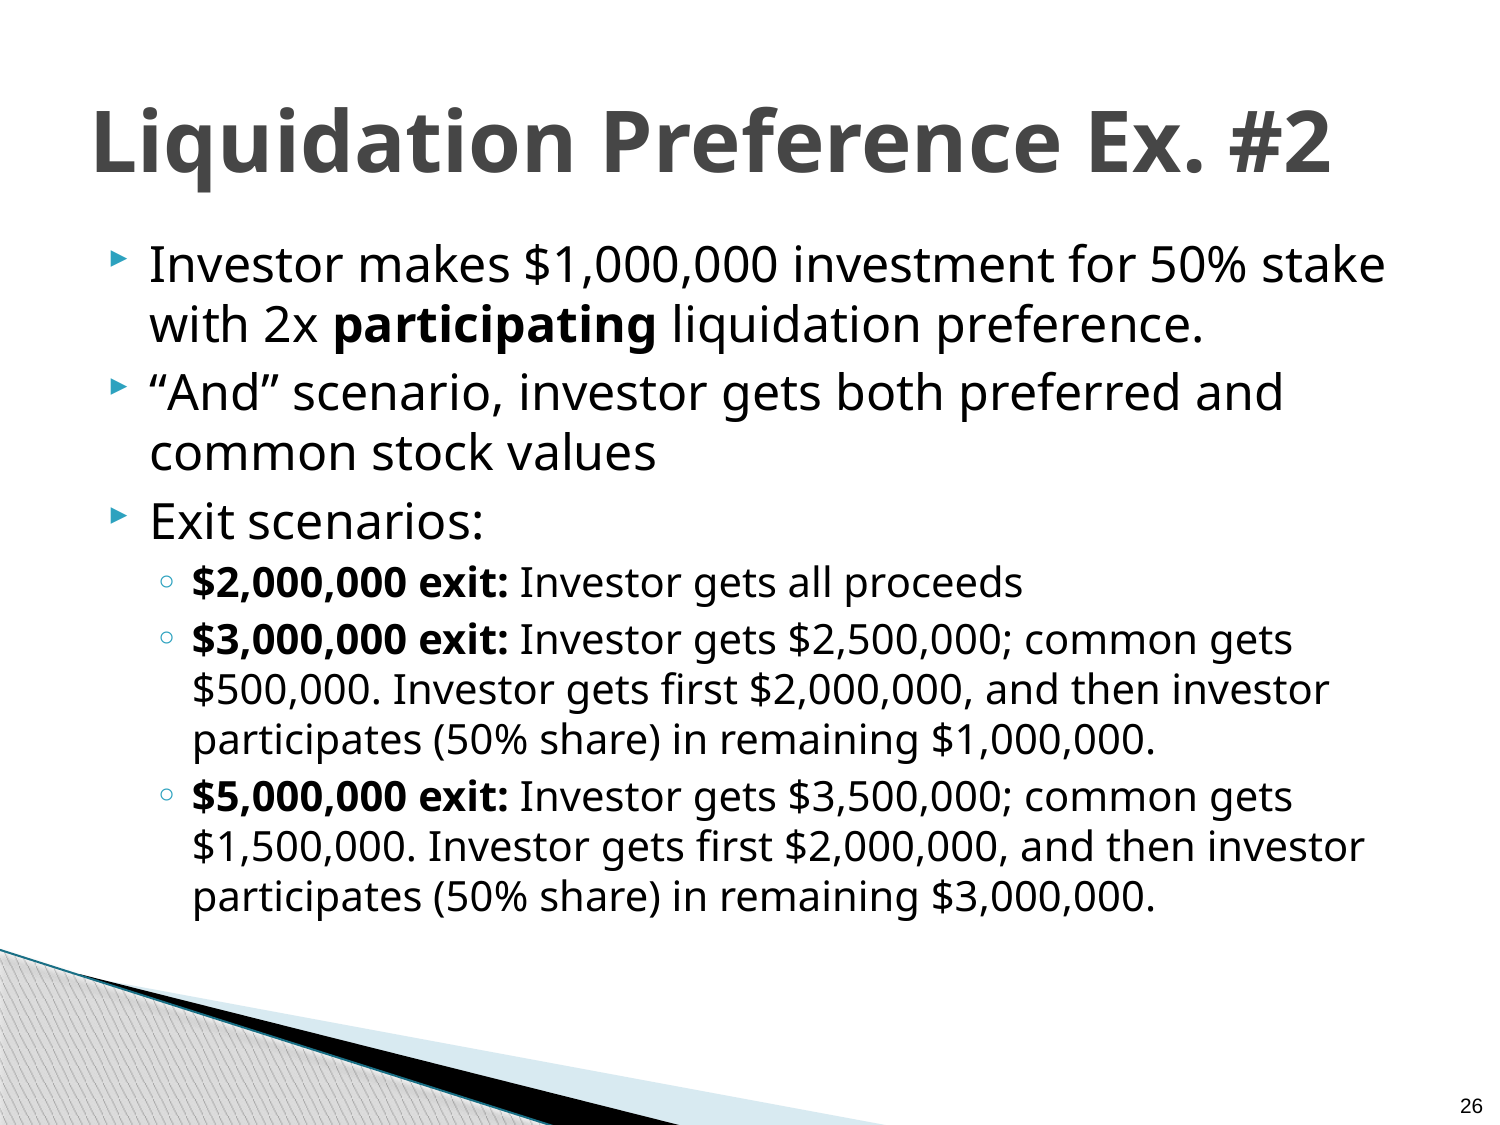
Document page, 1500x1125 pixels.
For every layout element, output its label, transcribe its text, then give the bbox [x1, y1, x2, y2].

slide_number 26 [1147, 1047, 1498, 1125]
list Investor makes $1,000,000 investment for 50% stake with 2x participating liquidation preference. “And” scenario, investor gets both preferred and common stock values Exit scenarios: $2,000,000 exit: Investor gets all proceeds $3,000,000 exit: Investor gets $2,500,000; common gets $500,000. Investor gets first $2,000,000, and then investor participates (50% share) in remaining $1,000,000. $5,000,000 exit: Investor gets $3,500,000; common gets $1,500,000. Investor gets first $2,000,000, and then investor participates (50% share) in remaining $3,000,000. [74, 224, 1426, 949]
title Liquidation Preference Ex. #2 [75, 45, 1425, 224]
